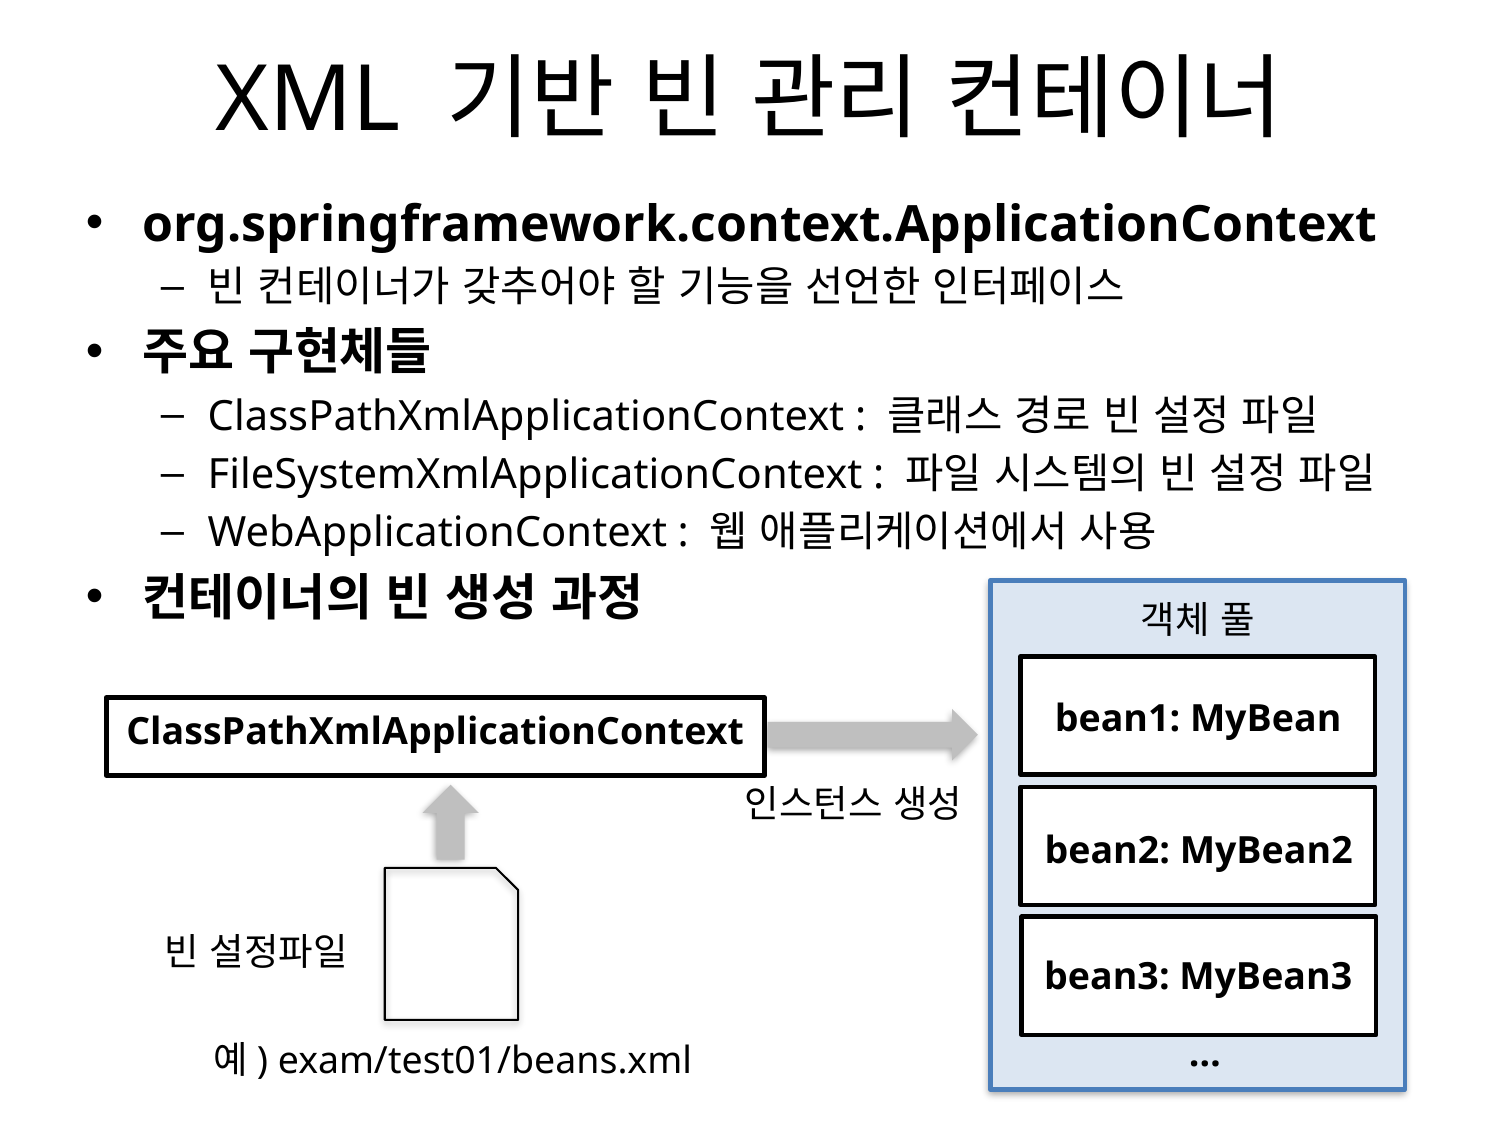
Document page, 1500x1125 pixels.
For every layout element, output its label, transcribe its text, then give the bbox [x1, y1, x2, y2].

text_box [105, 697, 765, 776]
text_box 인스턴스 생성 [661, 772, 978, 832]
title XML 기반 빈 관리 컨테이너 [75, 0, 1425, 188]
text_box org.springframework.context.ApplicationContext 빈 컨테이너가 갖추어야 할 기능을 선언한 인터페이스 주요 구현체들 ClassPathXmlApplicationContext : 클래스 경로 빈 설정 파일 FileSystemXmlApplicationContext : 파일 시스템의 빈 설정 파일 WebApplicationContext : 웹 애플리케이션에서 사용 컨테이너의 빈 생성 과정 [70, 184, 1421, 652]
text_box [1020, 786, 1377, 906]
text_box [769, 708, 979, 762]
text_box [990, 579, 1406, 1090]
text_box 예) exam/test01/beans.xml [194, 1028, 711, 1089]
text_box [135, 867, 519, 1021]
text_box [1020, 916, 1377, 1036]
text_box [421, 785, 480, 861]
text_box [1020, 656, 1376, 775]
